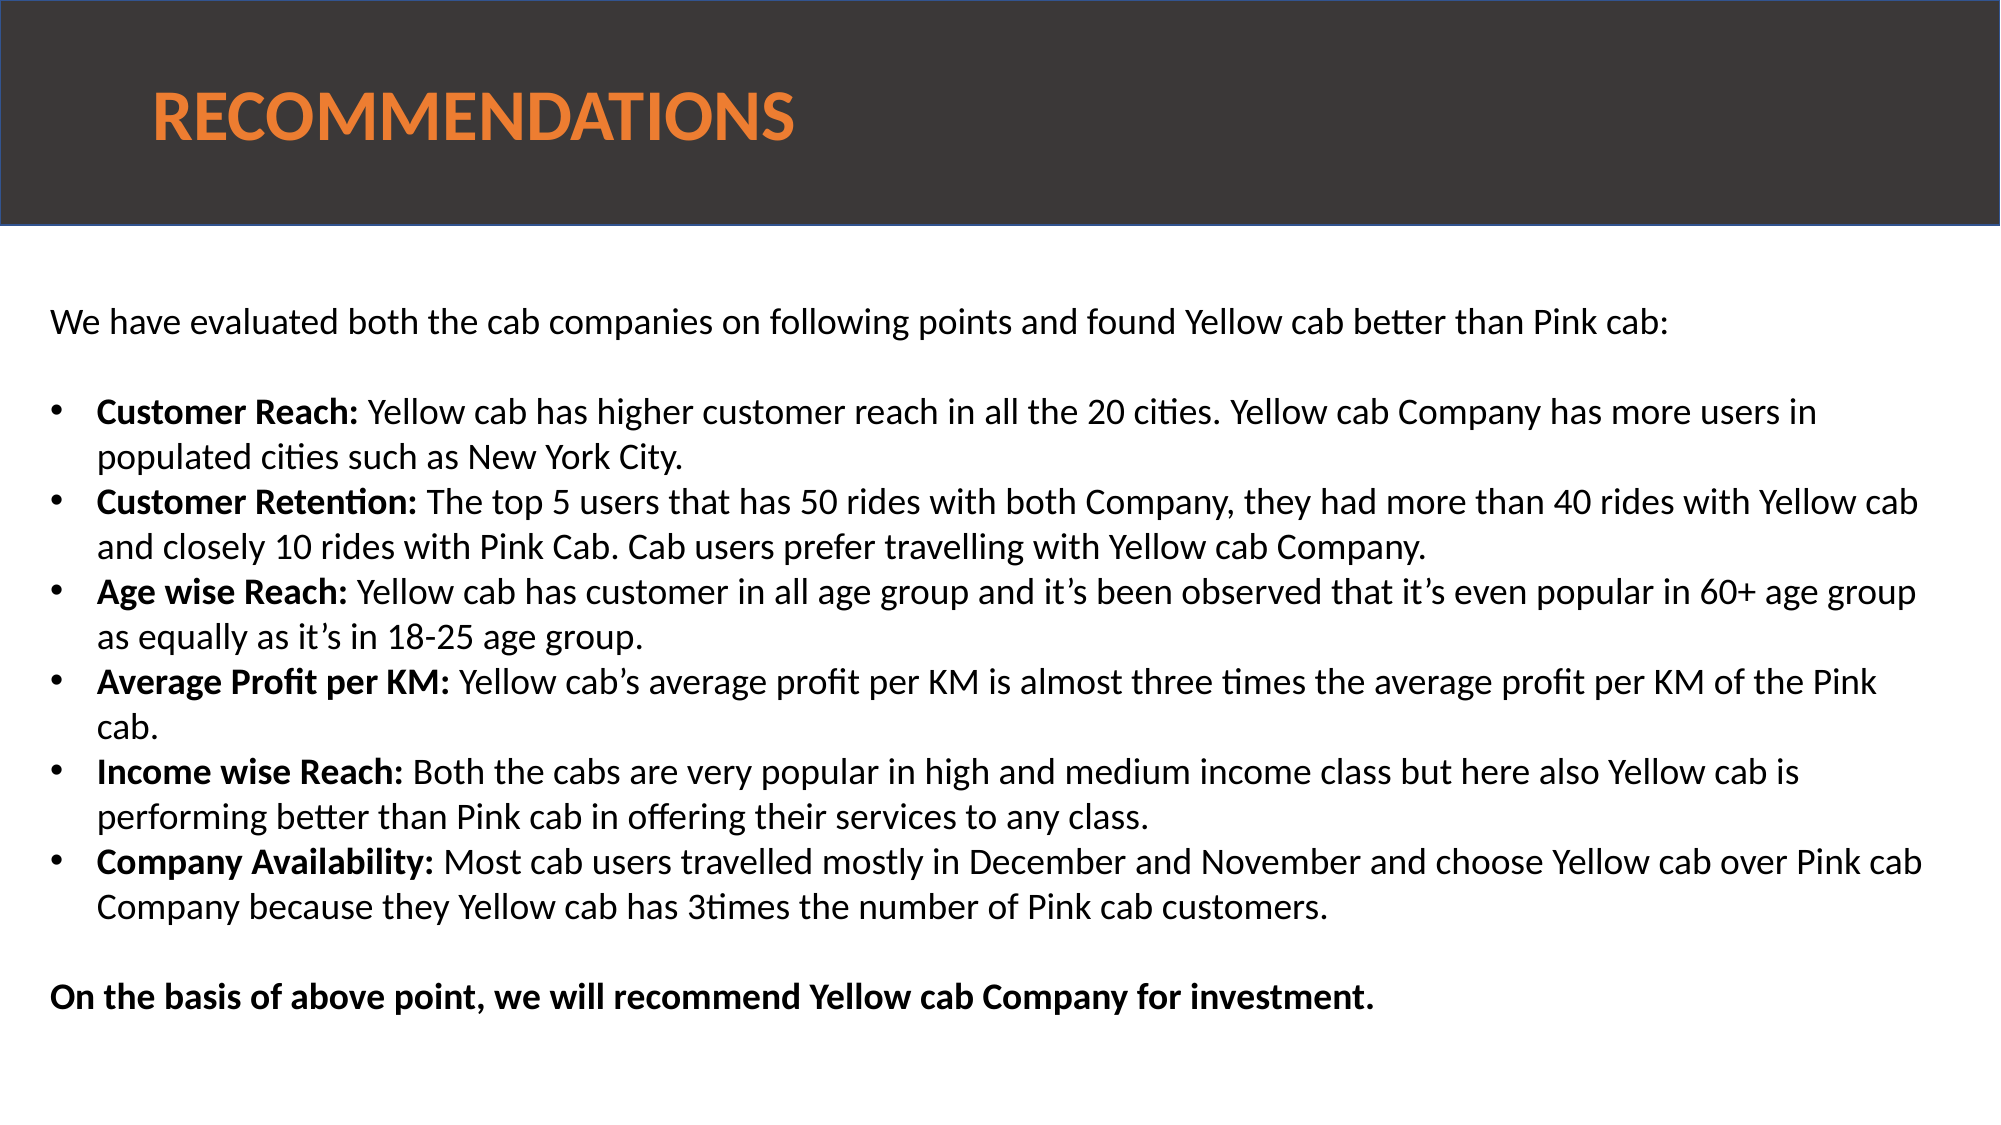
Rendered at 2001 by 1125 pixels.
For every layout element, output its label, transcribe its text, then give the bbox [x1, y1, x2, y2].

text_box [0, 0, 2000, 226]
title RECOMMENDATIONS [137, 7, 1863, 225]
text_box We have evaluated both the cab companies on following points and found Yellow cab better than Pink cab: Customer Reach: Yellow cab has higher customer reach in all the 20 cities. Yellow cab Company has more users in populated cities such as New York City. Customer Retention: The top 5 users that has 50 rides with both Company, they had more than 40 rides with Yellow cab and closely 10 rides with Pink Cab. Cab users prefer travelling with Yellow cab Company. Age wise Reach: Yellow cab has customer in all age group and it’s been observed that it’s even popular in 60+ age group as equally as it’s in 18-25 age group. Average Profit per KM: Yellow cab’s average profit per KM is almost three times the average profit per KM of the Pink cab. Income wise Reach: Both the cabs are very popular in high and medium income class but here also Yellow cab is performing better than Pink cab in offering their services to any class. Company Availability: Most cab users travelled mostly in December and November and choose Yellow cab over Pink cab Company because they Yellow cab has 3times the number of Pink cab customers. On the basis of above point, we will recommend Yellow cab Company for investment. [34, 263, 1966, 1118]
